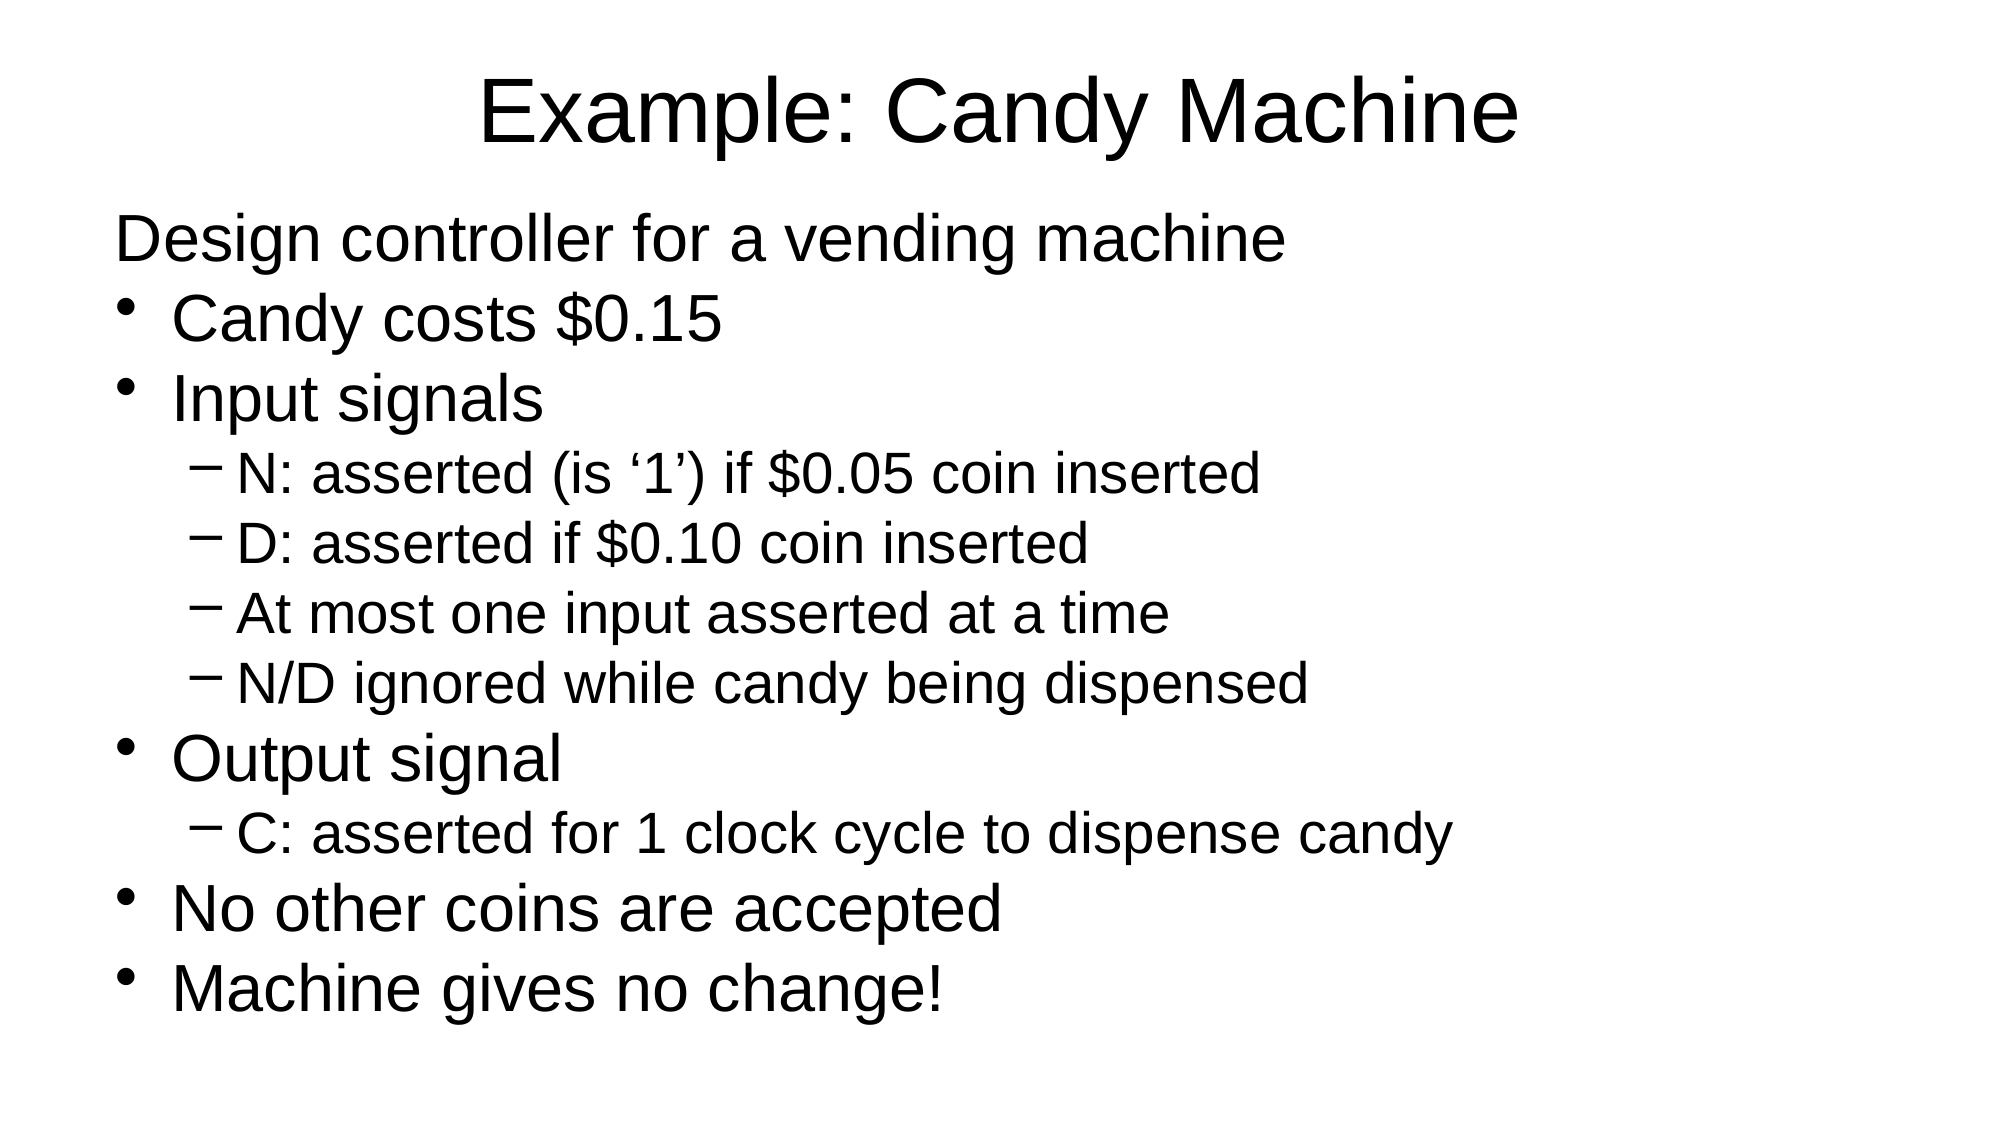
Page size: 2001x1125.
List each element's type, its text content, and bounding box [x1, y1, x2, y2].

title Example: Candy Machine [362, 12, 1638, 187]
list Design controller for a vending machine Candy costs $0.15 Input signals N: asserted (is ‘1’) if $0.05 coin inserted D: asserted if $0.10 coin inserted At most one input asserted at a time N/D ignored while candy being dispensed Output signal C: asserted for 1 clock cycle to dispense candy No other coins are accepted Machine gives no change! [99, 187, 1900, 1050]
